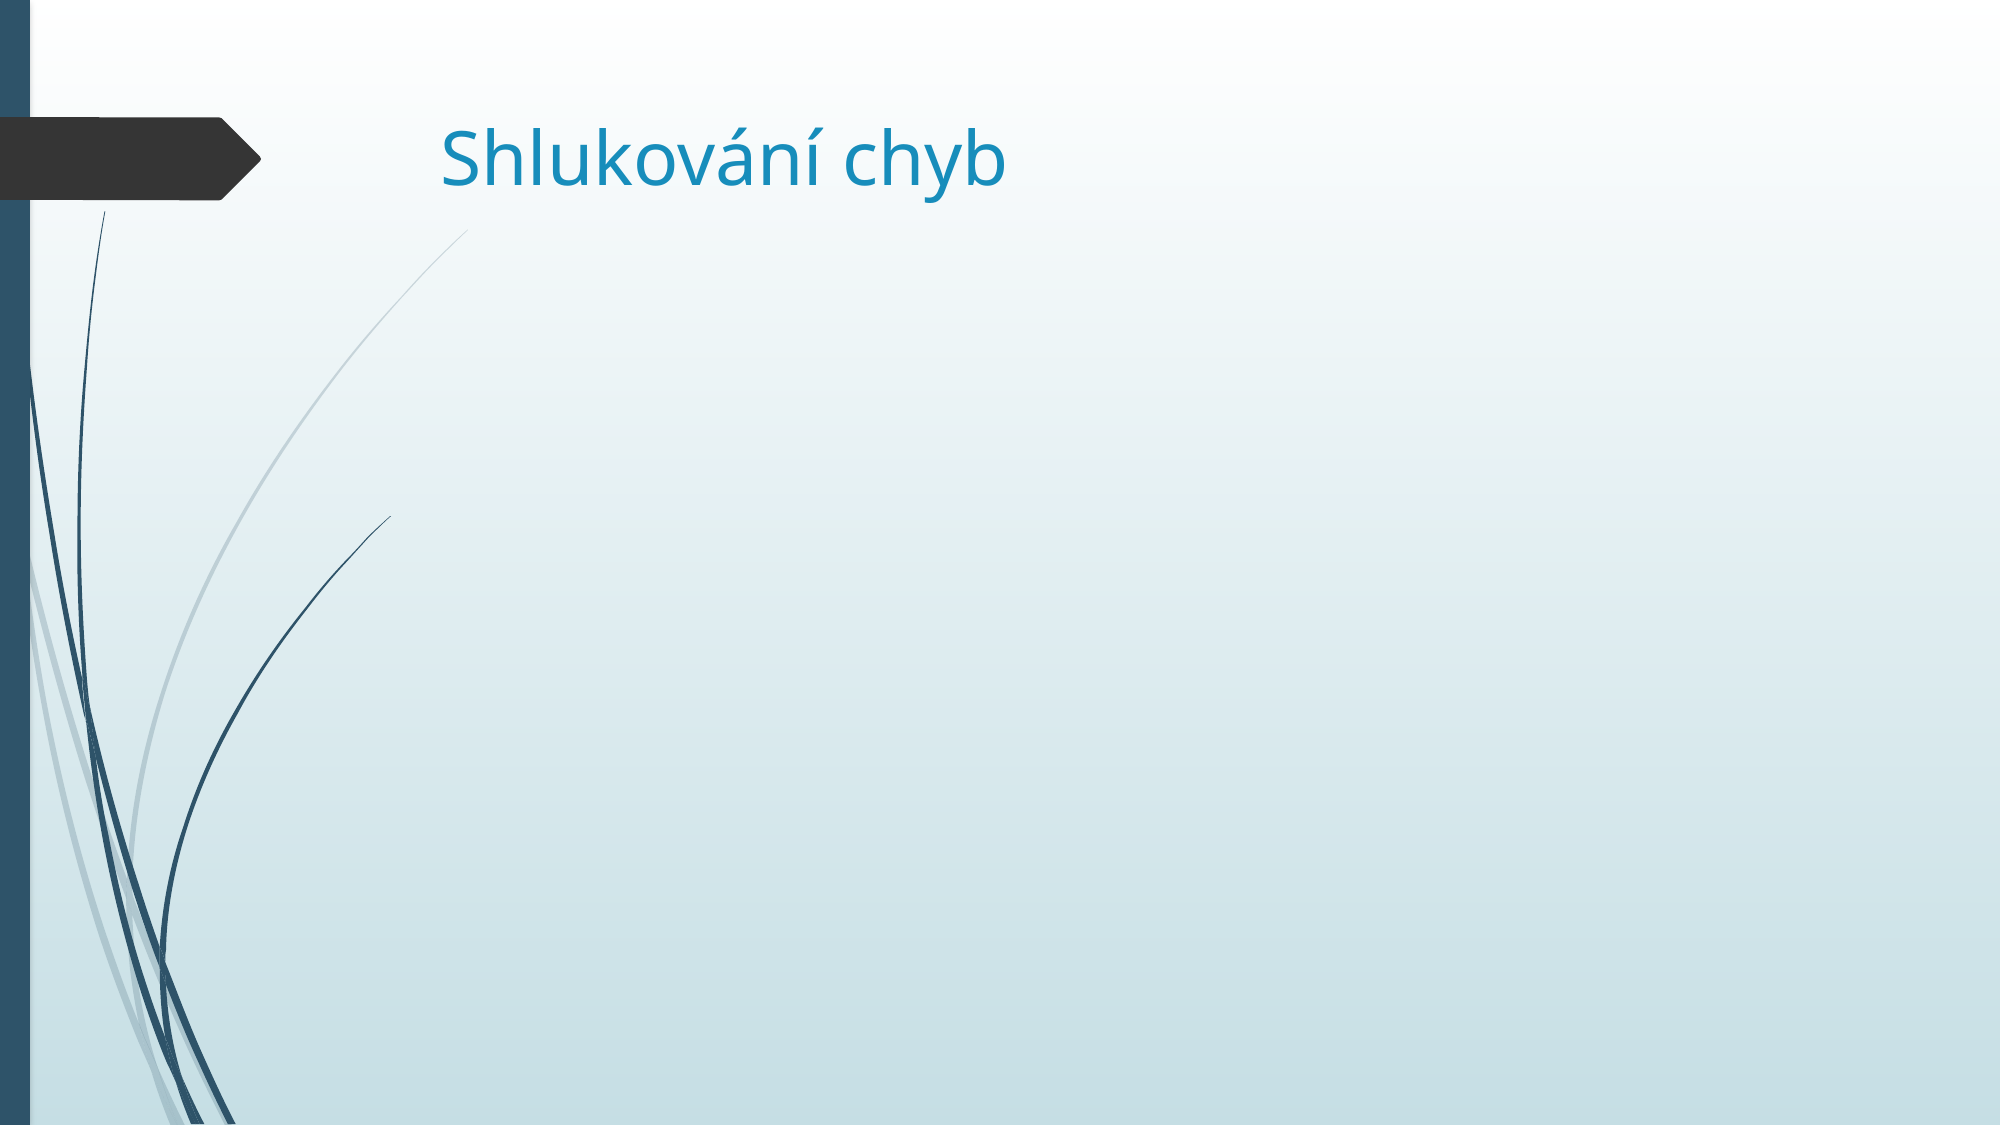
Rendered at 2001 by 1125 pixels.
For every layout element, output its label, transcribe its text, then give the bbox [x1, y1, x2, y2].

title Shlukování chyb [425, 102, 1888, 313]
